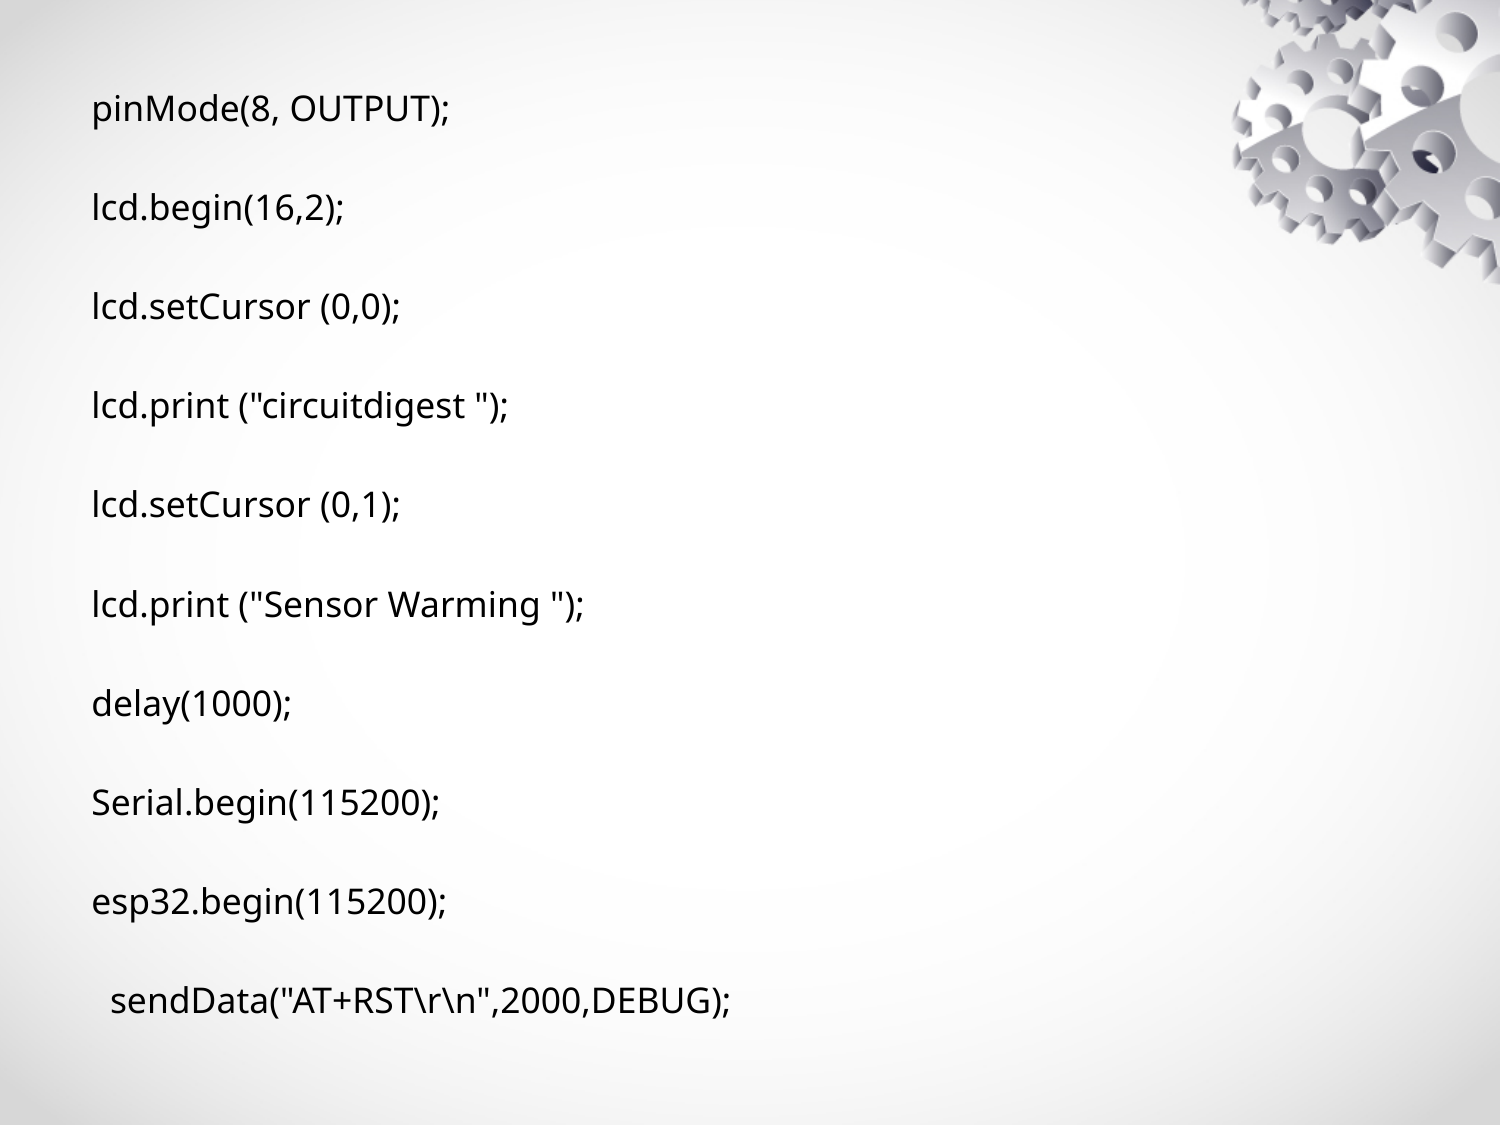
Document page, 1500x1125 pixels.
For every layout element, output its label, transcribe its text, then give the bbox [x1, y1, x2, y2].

list pinMode(8, OUTPUT); lcd.begin(16,2); lcd.setCursor (0,0); lcd.print ("circuitdigest "); lcd.setCursor (0,1); lcd.print ("Sensor Warming "); delay(1000); Serial.begin(115200); esp32.begin(115200); sendData("AT+RST\r\n",2000,DEBUG); [76, 77, 1427, 1064]
picture [0, 0, 1500, 1125]
